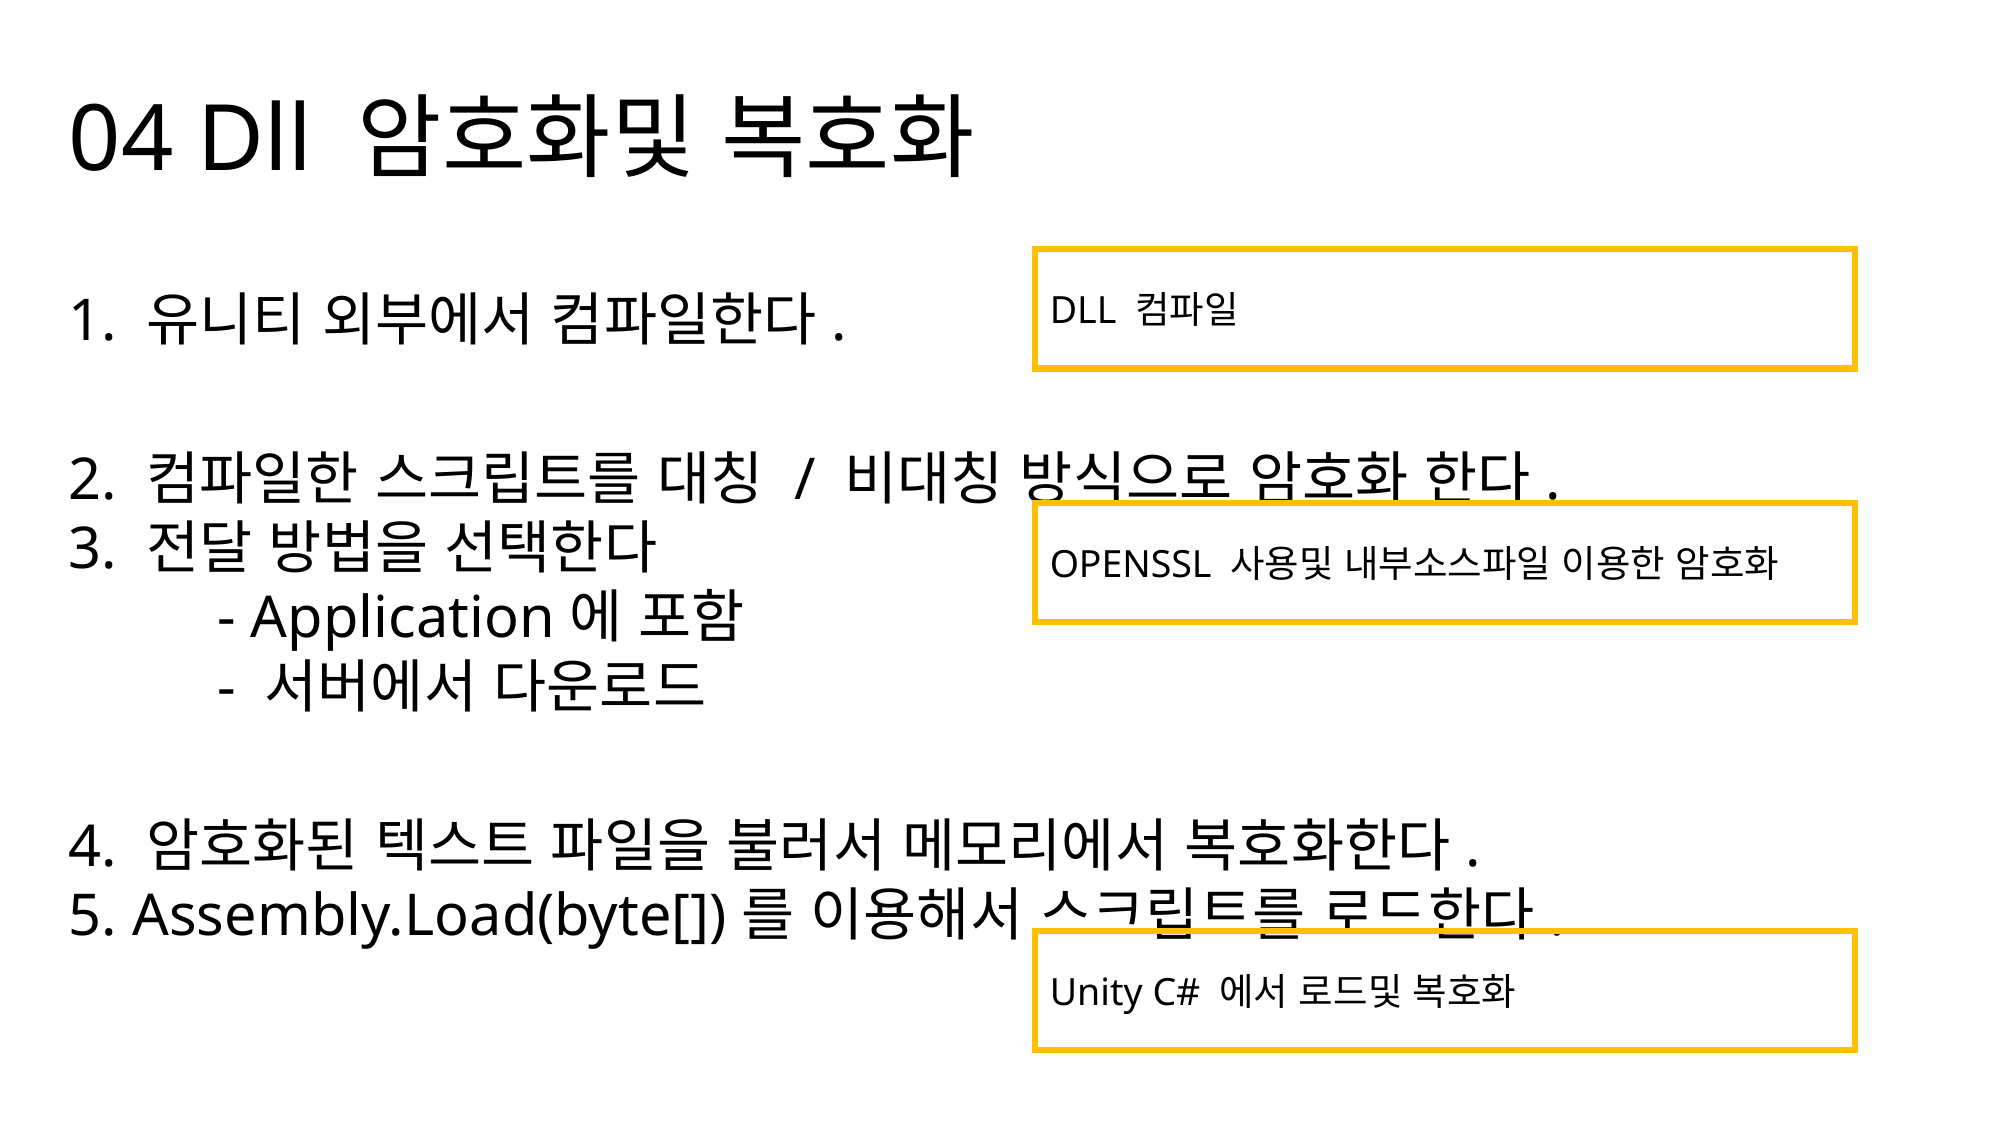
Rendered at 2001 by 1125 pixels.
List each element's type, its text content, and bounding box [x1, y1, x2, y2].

list 1. 유니티 외부에서 컴파일한다. 2. 컴파일한 스크립트를 대칭 / 비대칭 방식으로 암호화 한다. 3. 전달 방법을 선택한다 - Application에 포함 - 서버에서 다운로드 4. 암호화된 텍스트 파일을 불러서 메모리에서 복호화한다. 5. Assembly.Load(byte[])를 이용해서 스크립트를 로드한다. [54, 275, 1719, 1094]
text_box Unity C# 에서 로드및 복호화 [1034, 930, 1856, 1051]
text_box DLL 컴파일 [1034, 248, 1856, 370]
title 04 Dll 암호화및 복호화 [54, 31, 1946, 250]
text_box OPENSSL 사용및 내부소스파일 이용한 암호화 [1034, 502, 1856, 623]
